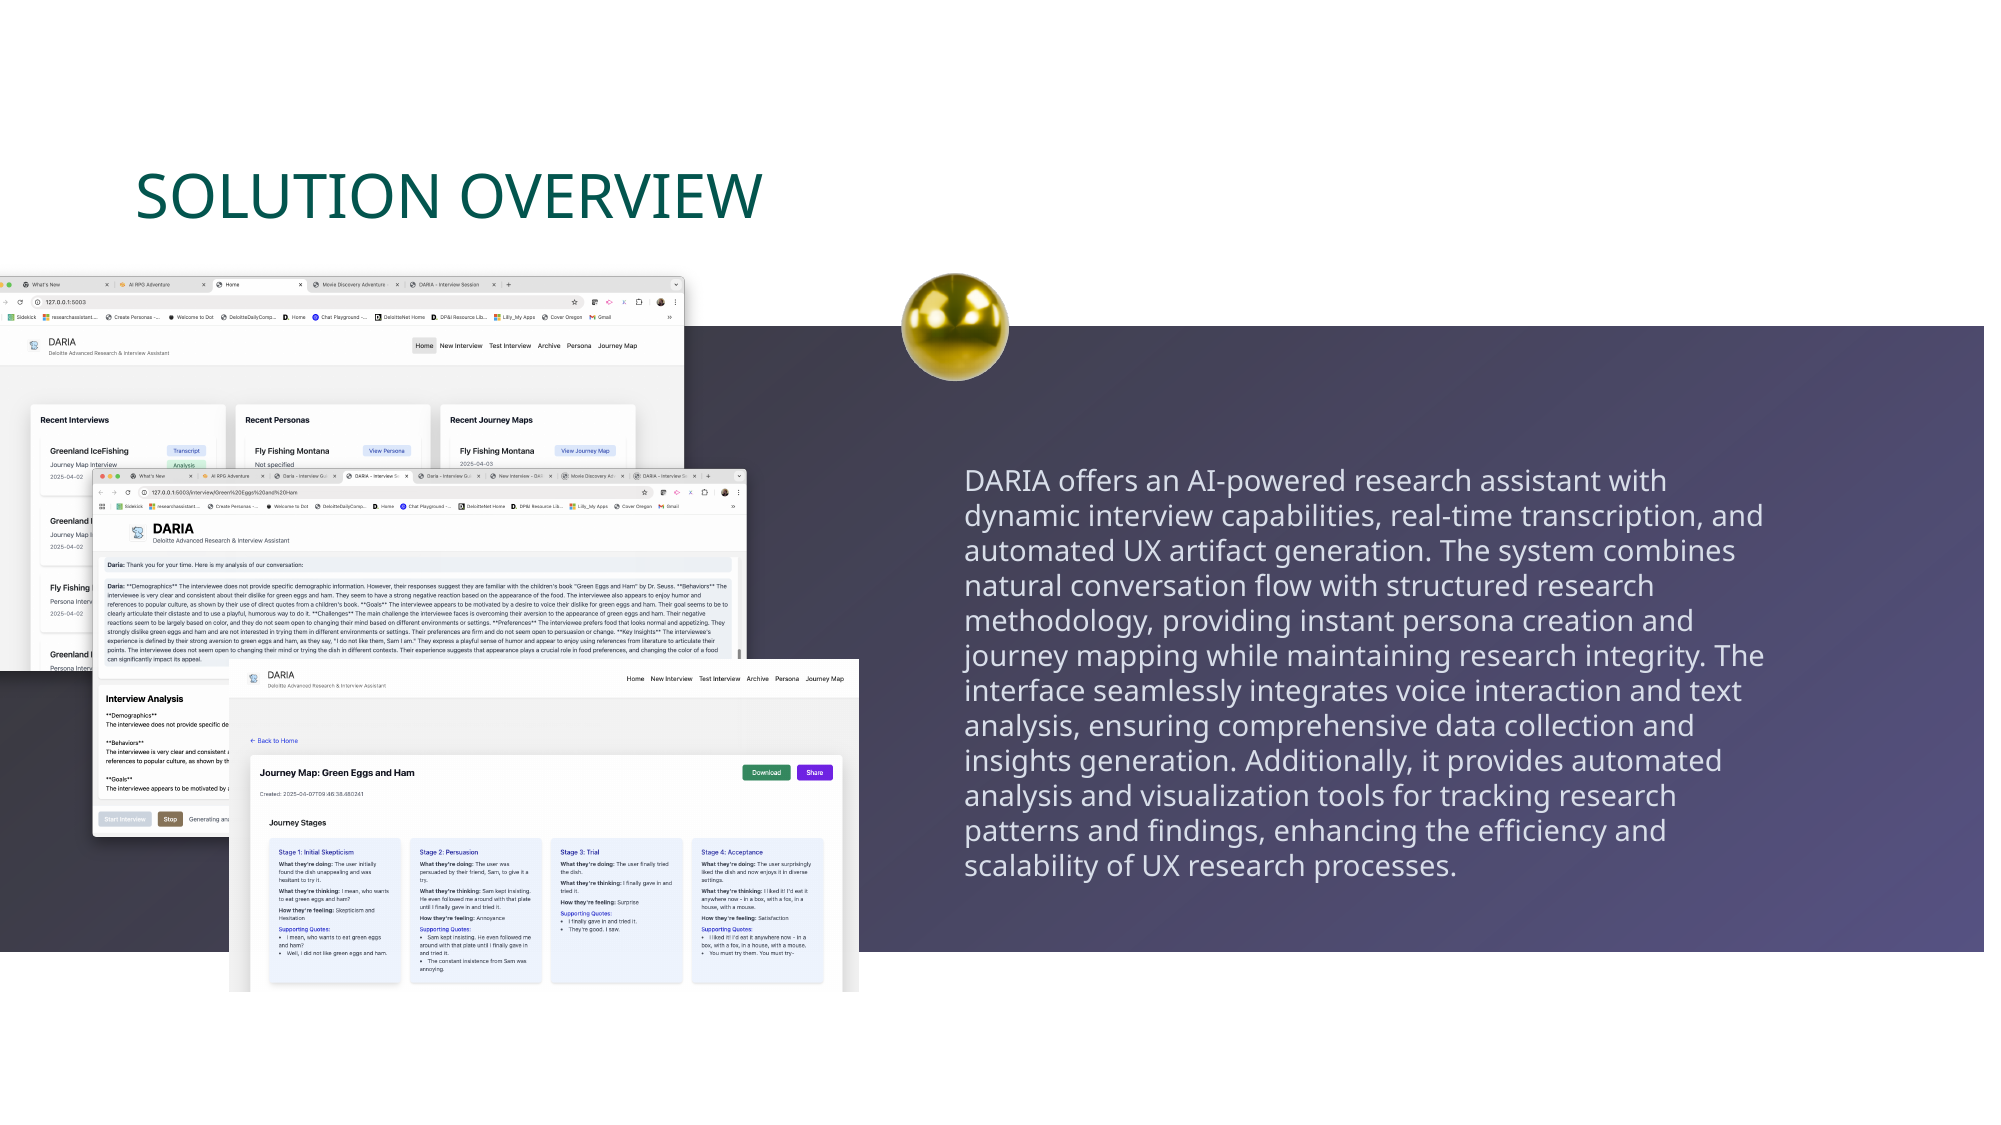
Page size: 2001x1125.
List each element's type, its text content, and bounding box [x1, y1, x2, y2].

text_box DARIA offers an AI-powered research assistant with dynamic interview capabilities, real-time transcription, and automated UX artifact generation. The system combines natural conversation flow with structured research methodology, providing instant persona creation and journey mapping while maintaining research integrity. The interface seamlessly integrates voice interaction and text analysis, ensuring comprehensive data collection and insights generation. Additionally, it provides automated analysis and visualization tools for tracking research patterns and findings, enhancing the efficiency and scalability of UX research processes. [949, 454, 1802, 890]
text_box [0, 702, 228, 952]
picture [887, 259, 1016, 395]
title Solution Overview [120, 137, 1016, 262]
picture [0, 261, 859, 993]
text_box [708, 327, 1984, 952]
